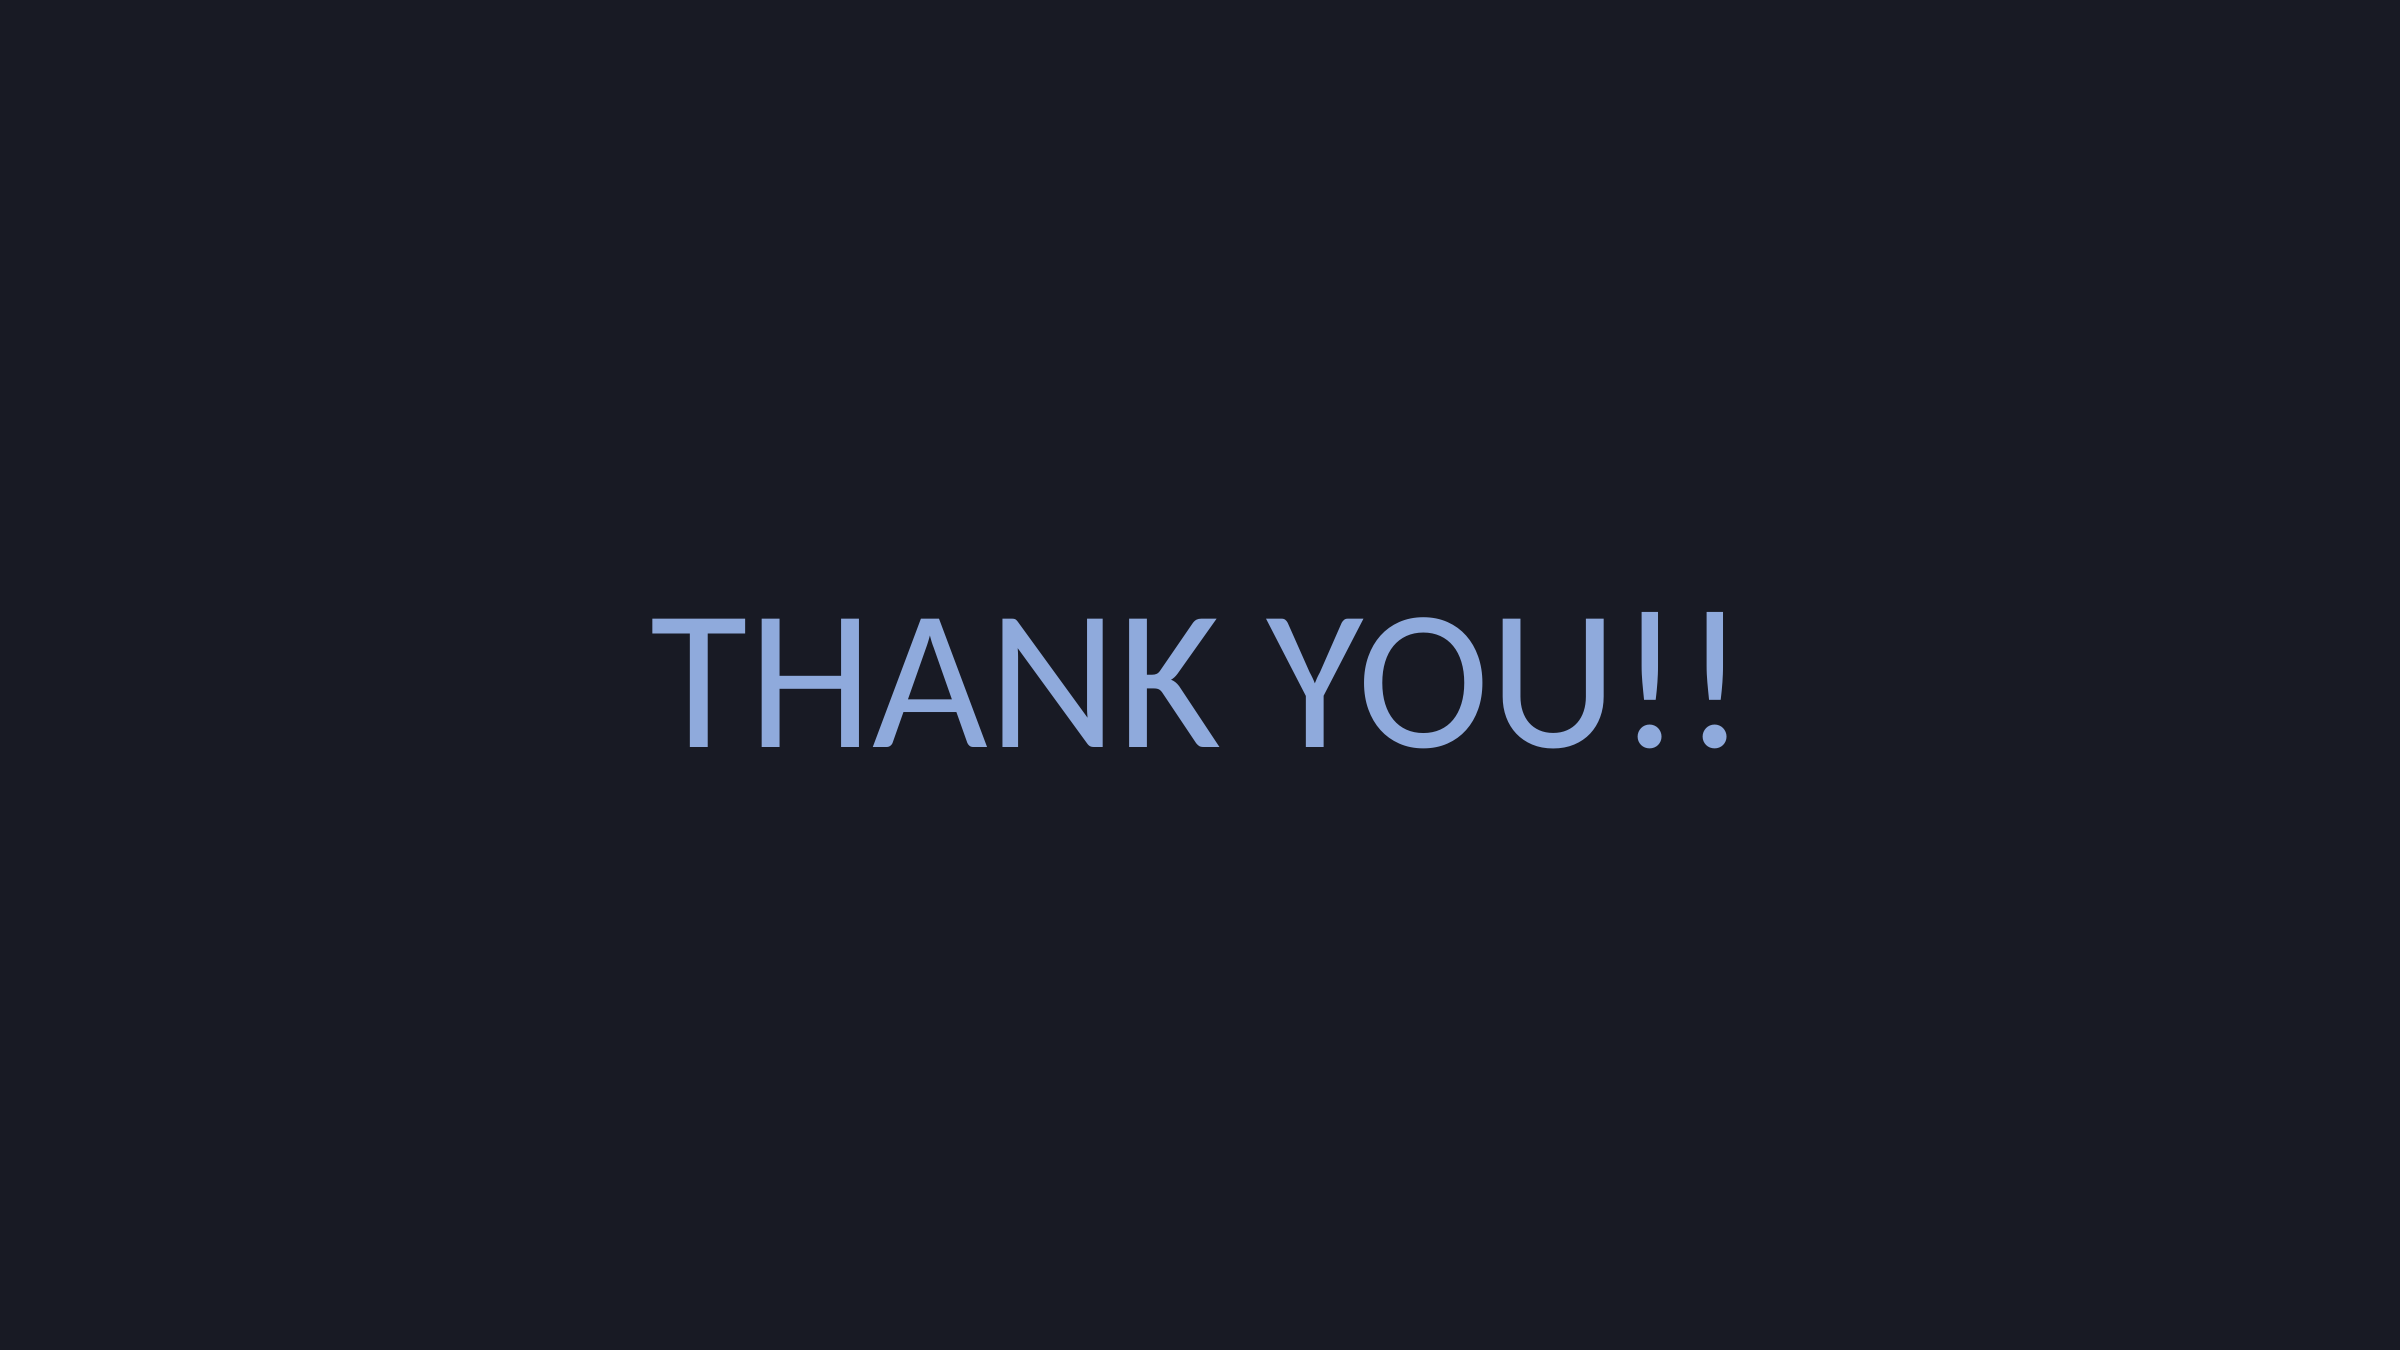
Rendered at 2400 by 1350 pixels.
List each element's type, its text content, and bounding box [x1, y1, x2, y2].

text_box THANK YOU!! [0, 0, 2400, 1350]
text_box [385, 618, 1297, 732]
